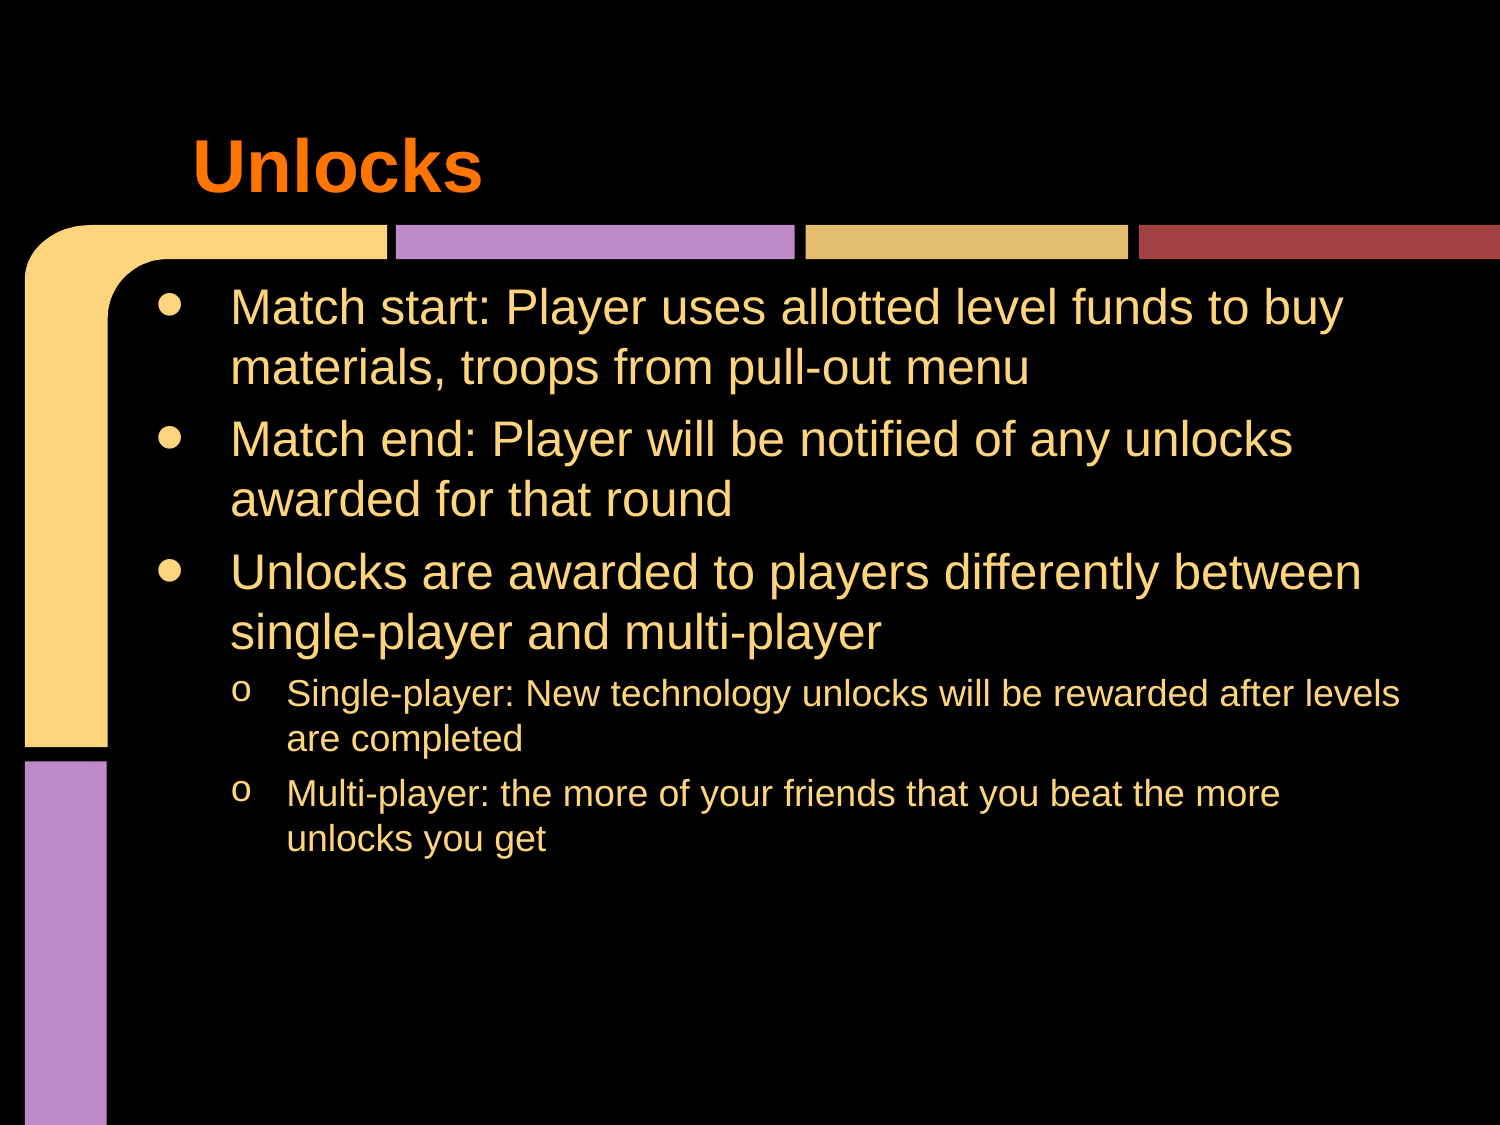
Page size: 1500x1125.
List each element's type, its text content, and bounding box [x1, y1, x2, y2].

list Match start: Player uses allotted level funds to buy materials, troops from pull-out menu Match end: Player will be notified of any unlocks awarded for that round Unlocks are awarded to players differently between single-player and multi-player Single-player: New technology unlocks will be rewarded after levels are completed Multi-player: the more of your friends that you beat the more unlocks you get [140, 259, 1425, 1078]
title Unlocks [140, 35, 1425, 223]
